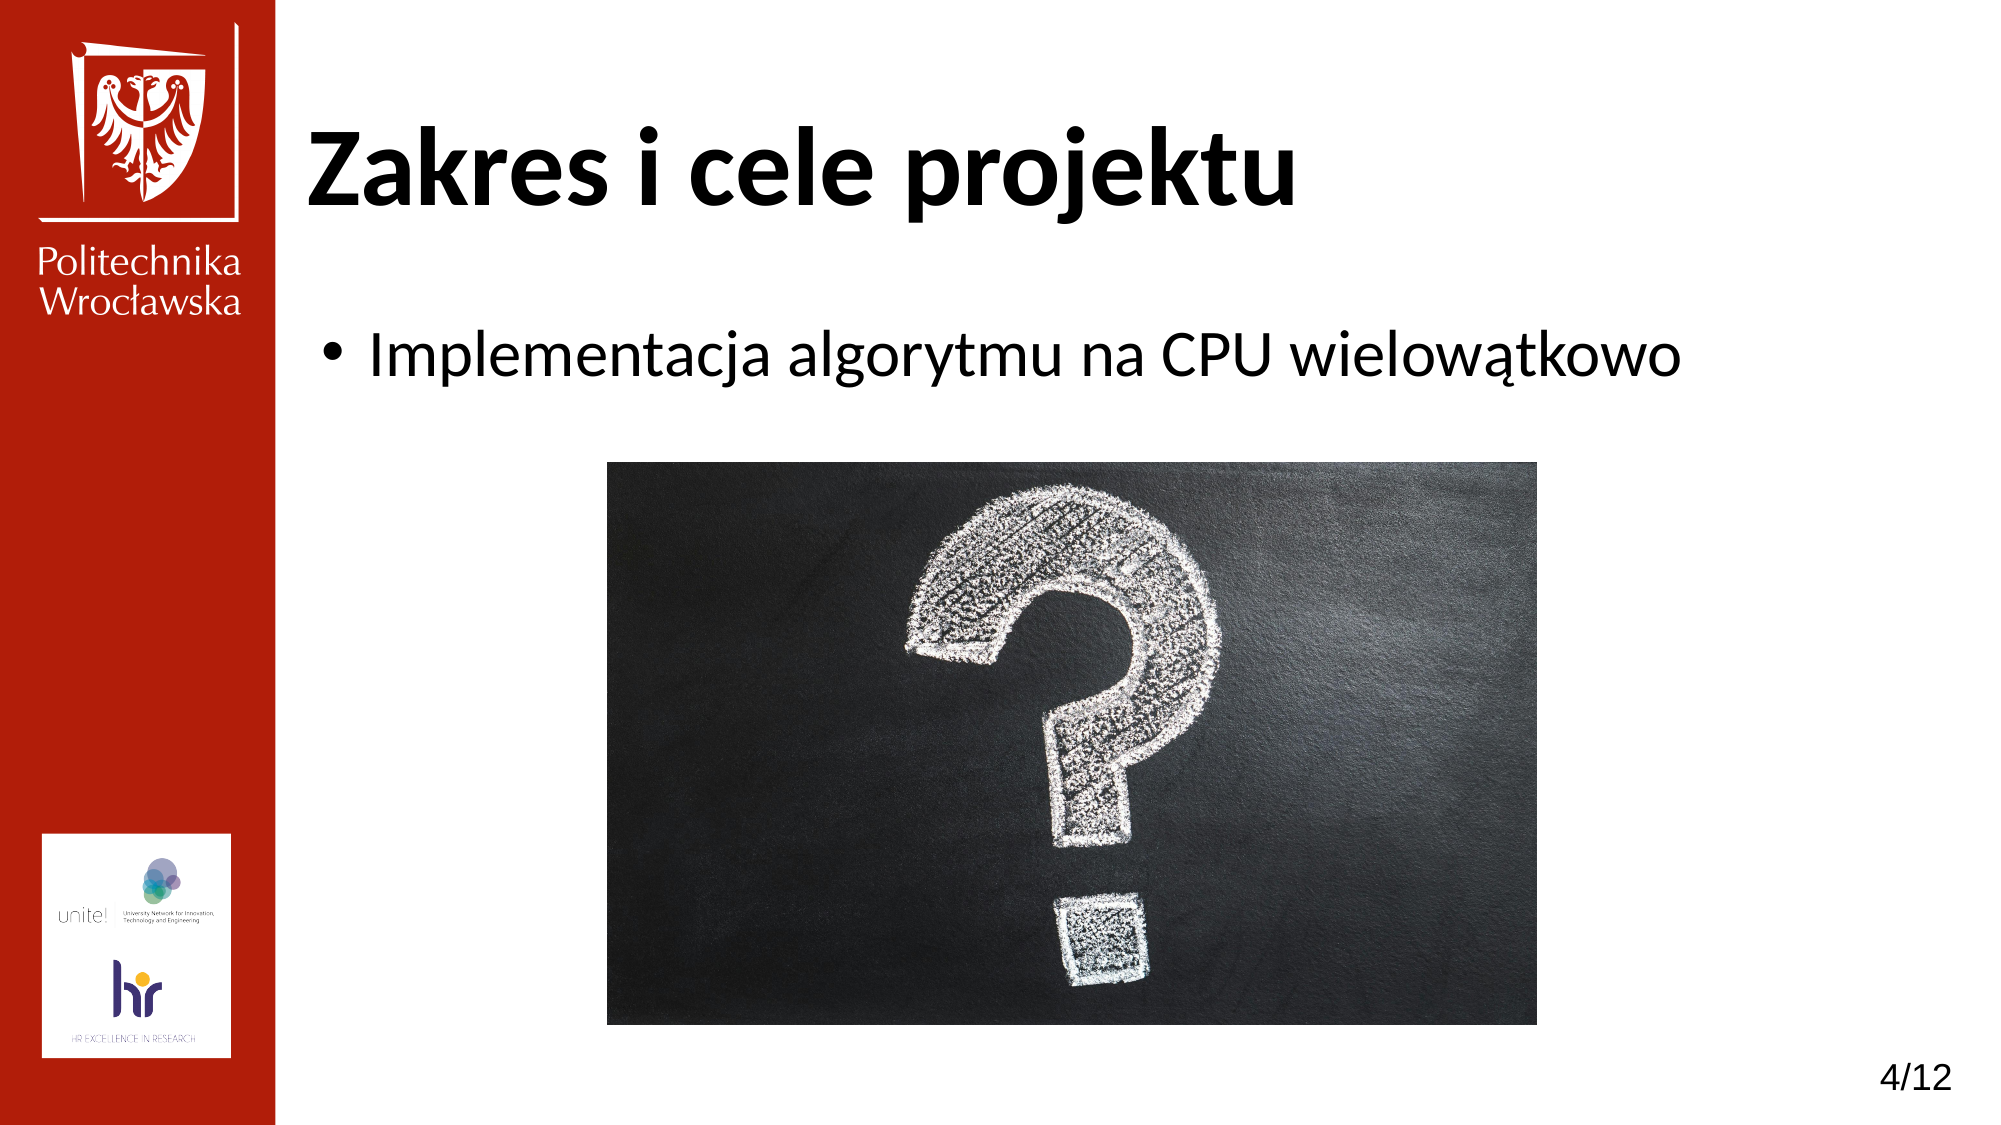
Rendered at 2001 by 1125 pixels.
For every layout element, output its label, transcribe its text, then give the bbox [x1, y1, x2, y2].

picture [70, 954, 201, 1045]
picture [59, 858, 214, 928]
picture [607, 462, 1538, 1026]
list Zakres i cele projektu [307, 19, 1973, 303]
picture [38, 22, 241, 315]
text_box Implementacja algorytmu na CPU wielowątkowo [306, 302, 1838, 558]
